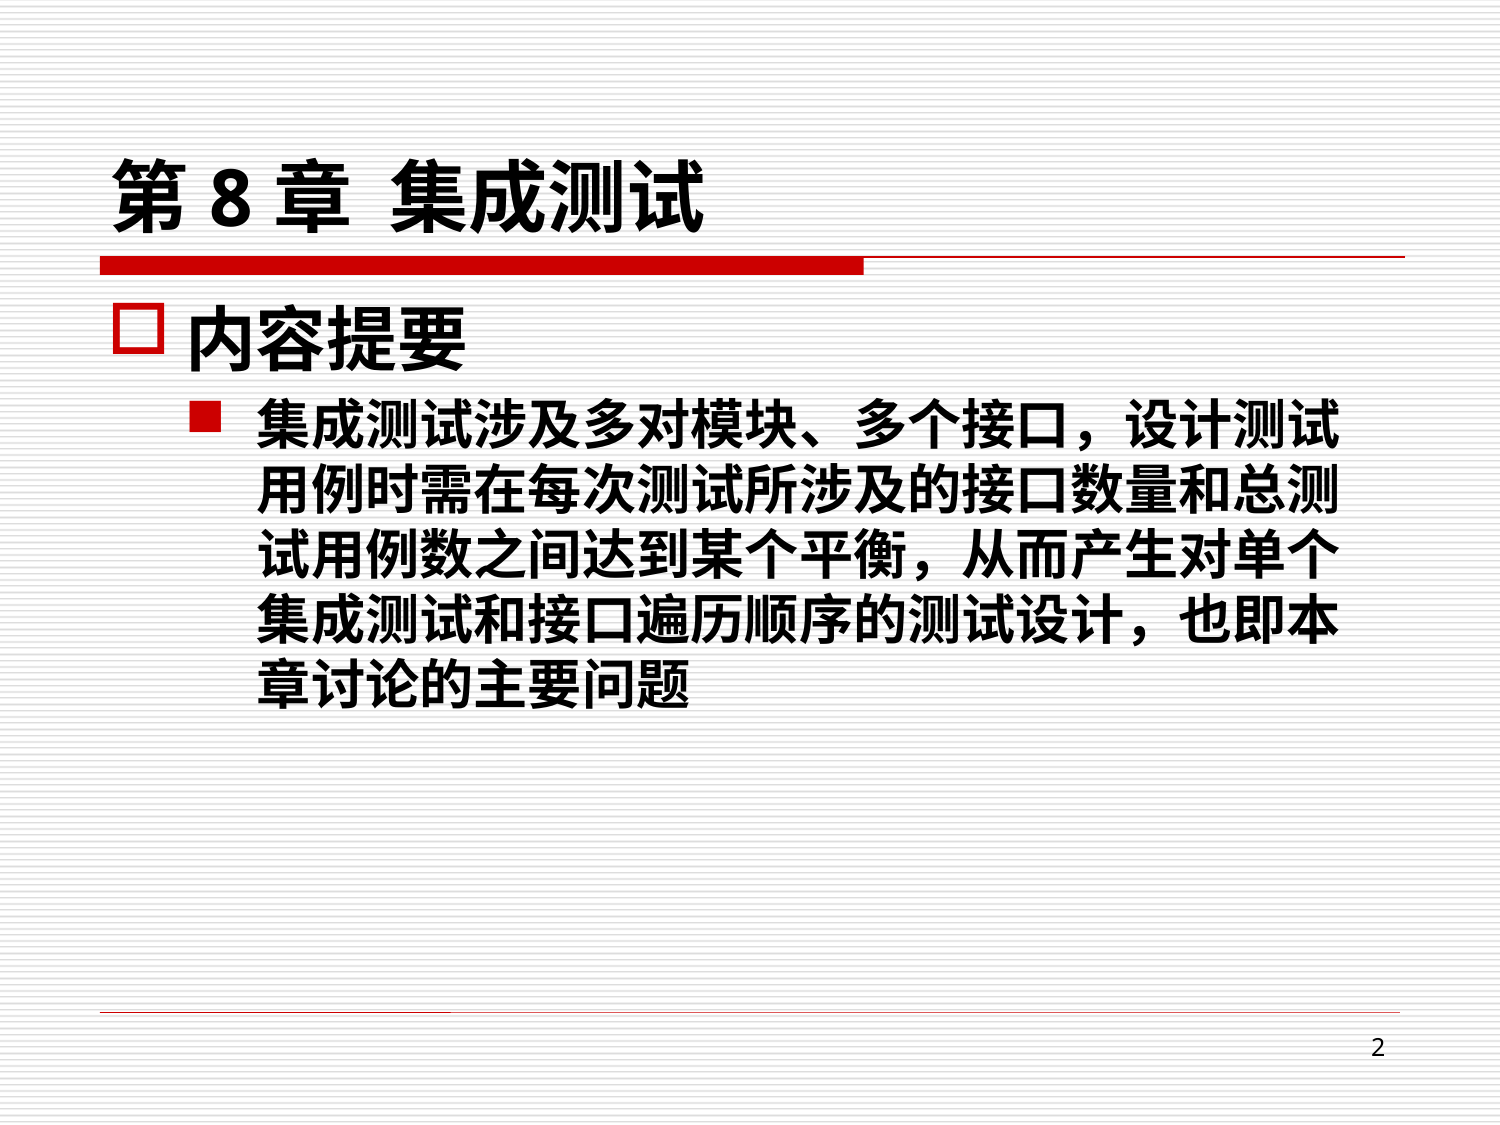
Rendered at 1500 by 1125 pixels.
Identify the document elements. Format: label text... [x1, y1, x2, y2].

picture [0, 0, 1500, 1125]
text_box 2 [1074, 1024, 1400, 1103]
title 第8章 集成测试 [94, 50, 1407, 250]
list 内容提要 集成测试涉及多对模块、多个接口，设计测试用例时需在每次测试所涉及的接口数量和总测试用例数之间达到某个平衡，从而产生对单个集成测试和接口遍历顺序的测试设计，也即本章讨论的主要问题 [92, 287, 1406, 988]
